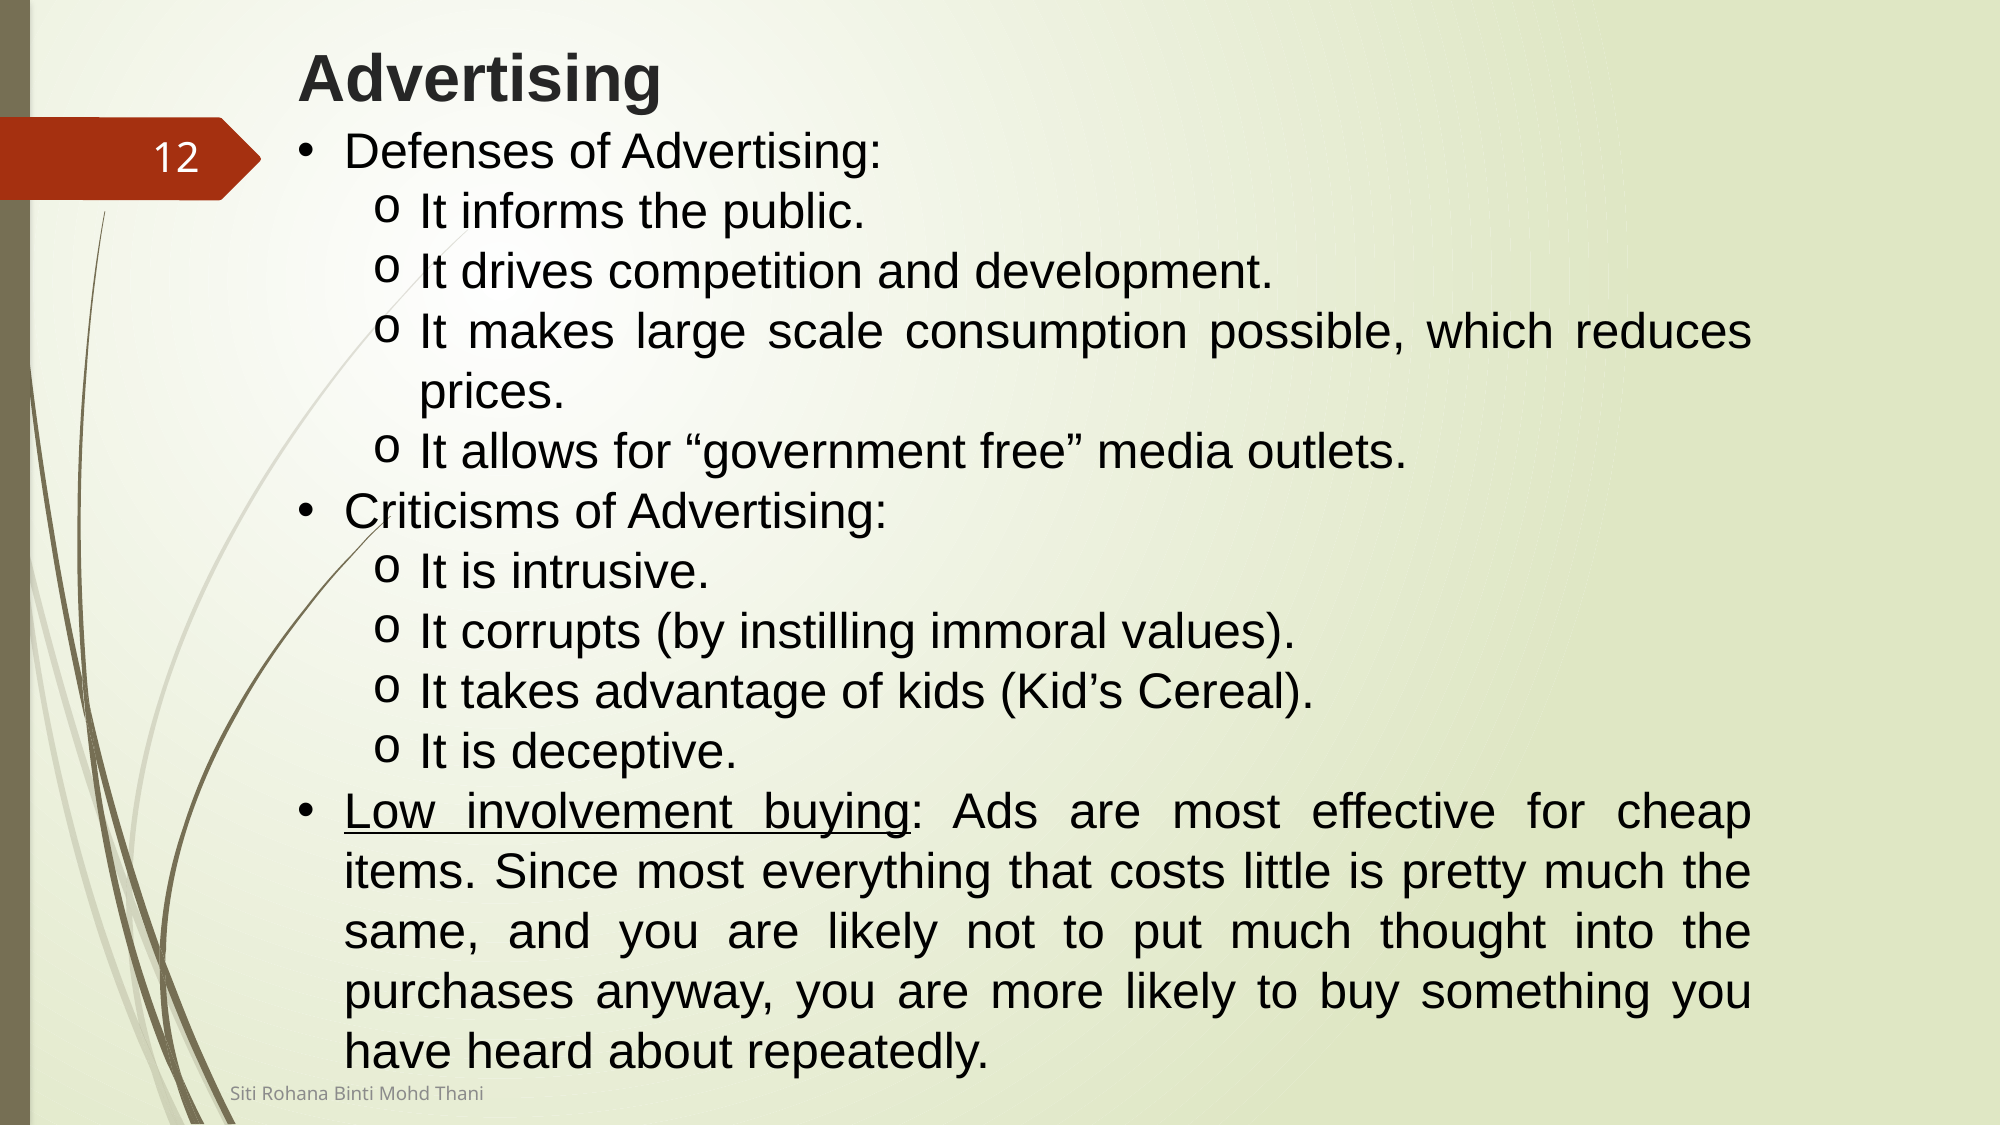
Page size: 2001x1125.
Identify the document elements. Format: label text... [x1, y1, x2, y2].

slide_number 12 [87, 129, 216, 190]
title Advertising [282, 27, 1878, 150]
text_box Defenses of Advertising: It informs the public. It drives competition and development. It makes large scale consumption possible, which reduces prices. It allows for “government free” media outlets. Criticisms of Advertising: It is intrusive. It corrupts (by instilling immoral values). It takes advantage of kids (Kid’s Cereal). It is deceptive. Low involvement buying: Ads are most effective for cheap items. Since most everything that costs little is pretty much the same, and you are likely not to put much thought into the purchases anyway, you are more likely to buy something you have heard about repeatedly. [282, 111, 1768, 1087]
footer Siti Rohana Binti Mohd Thani [215, 1006, 579, 1125]
